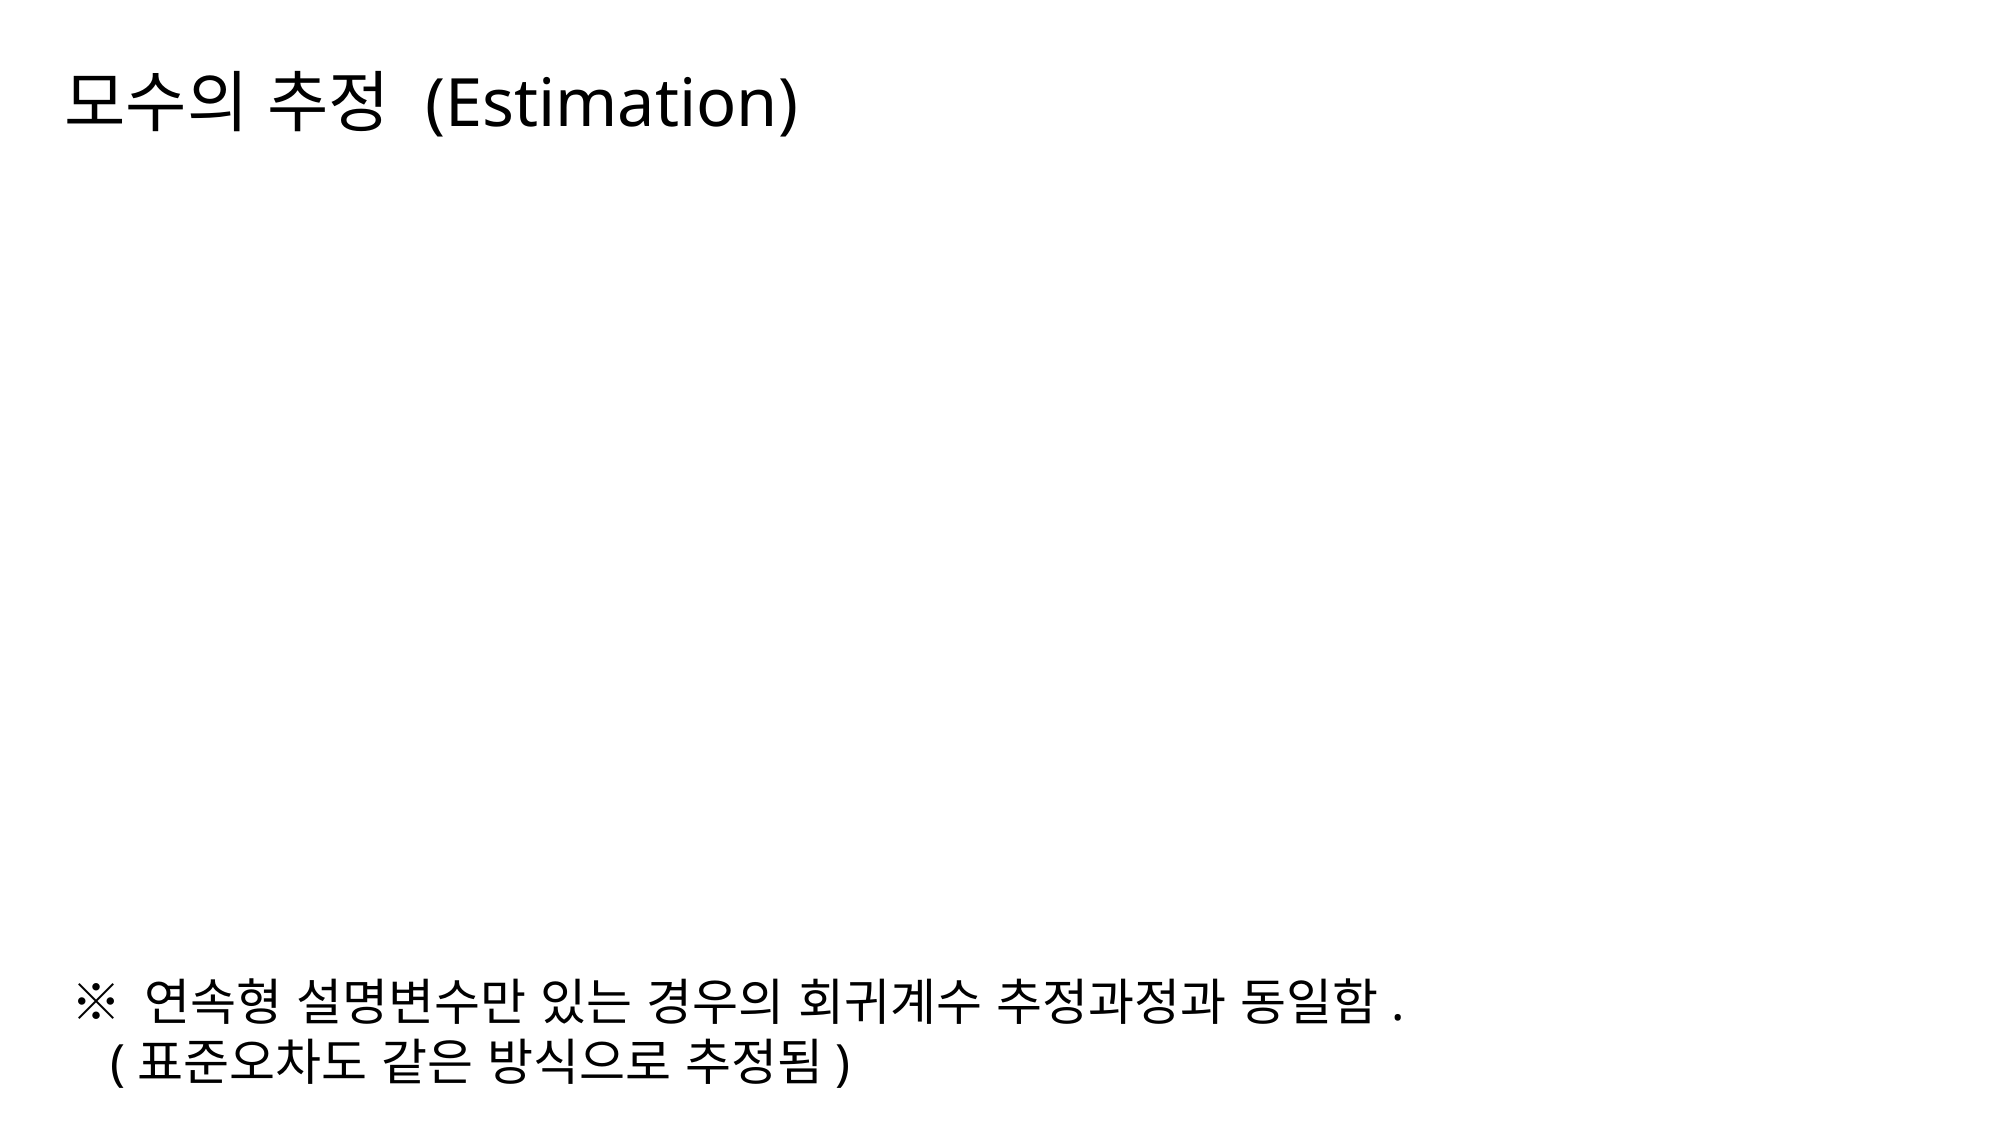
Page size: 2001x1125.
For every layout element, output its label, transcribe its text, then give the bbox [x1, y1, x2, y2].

text_box 모수의 추정 (Estimation) [49, 52, 1436, 148]
text_box ※ 연속형 설명변수만 있는 경우의 회귀계수 추정과정과 동일함. (표준오차도 같은 방식으로 추정됨) [56, 962, 1644, 1098]
